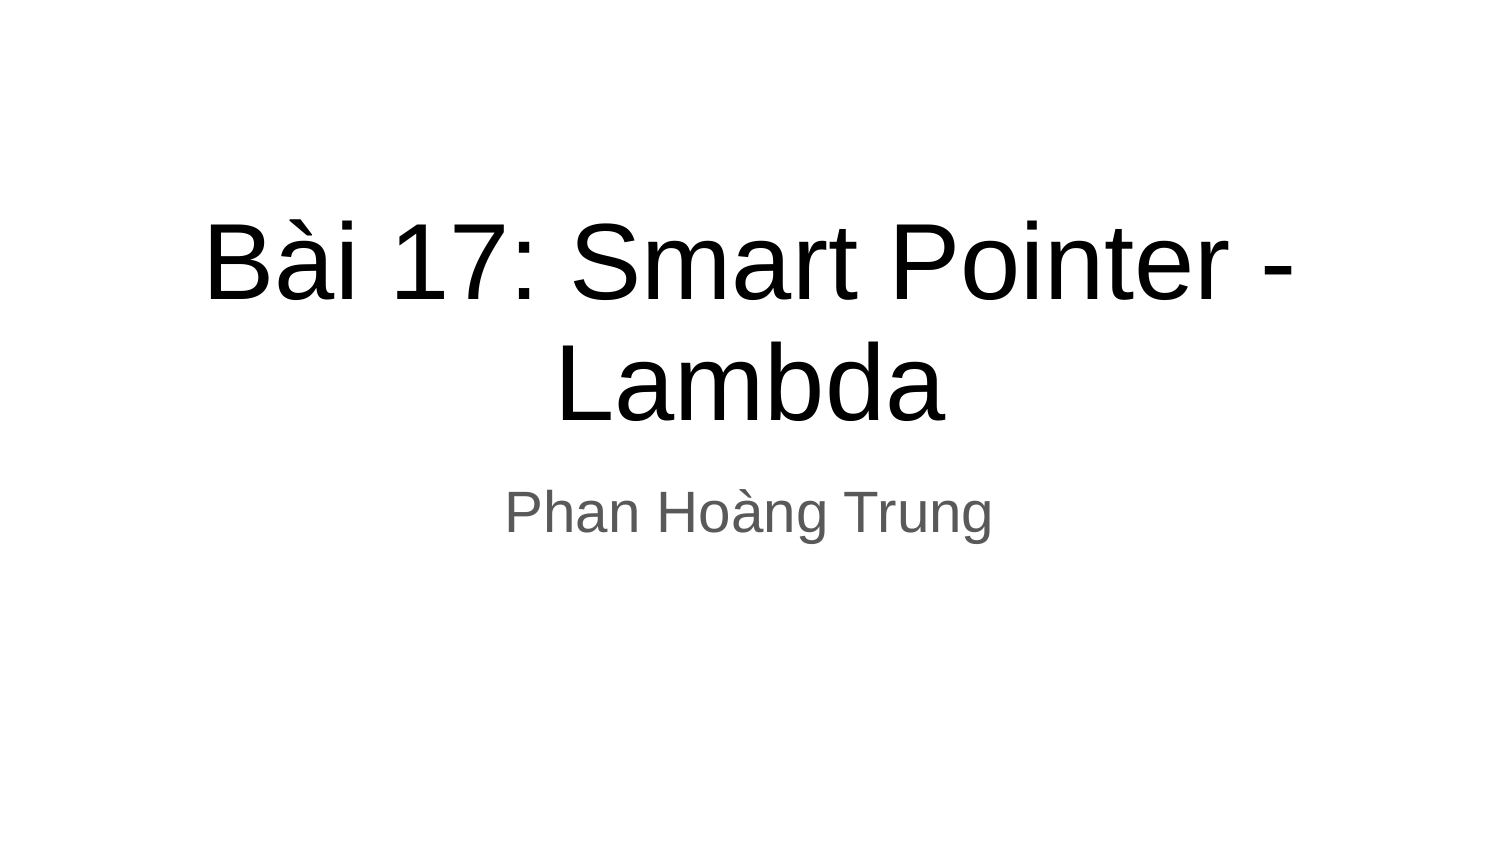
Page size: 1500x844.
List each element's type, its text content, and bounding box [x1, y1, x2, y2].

subtitle Phan Hoàng Trung [51, 464, 1449, 595]
title Bài 17: Smart Pointer - Lambda [51, 122, 1449, 459]
